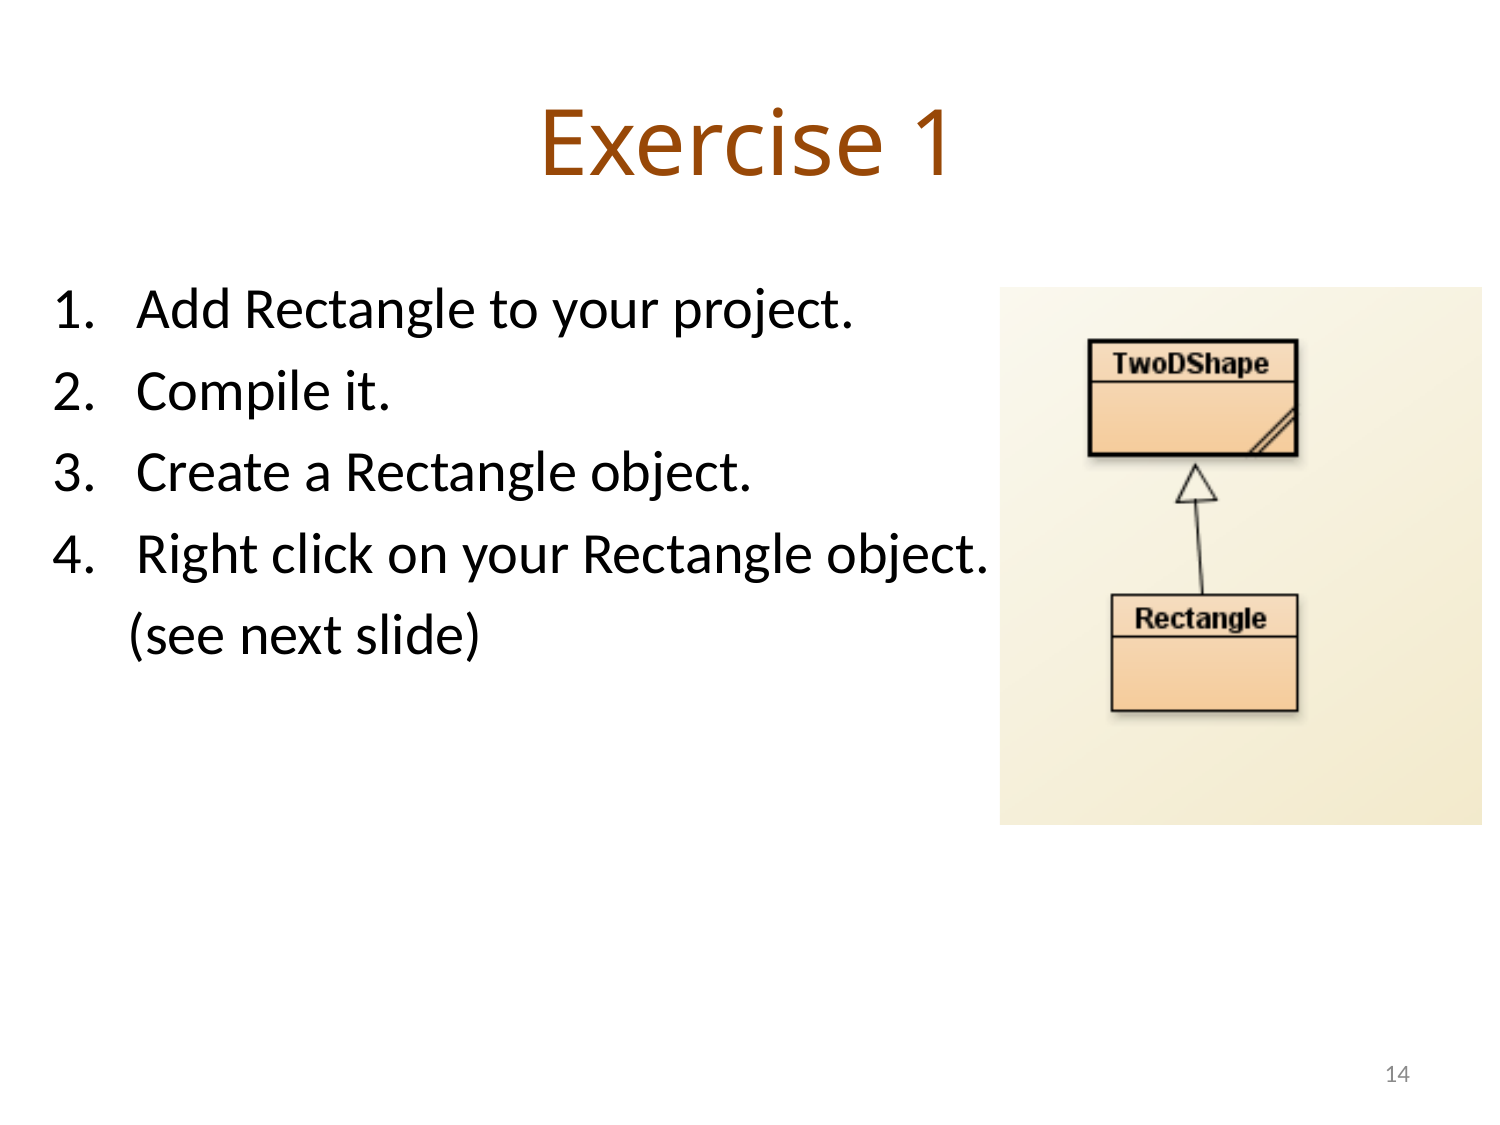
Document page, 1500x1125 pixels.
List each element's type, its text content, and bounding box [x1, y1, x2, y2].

slide_number 14 [1074, 1042, 1425, 1103]
title Exercise 1 [75, 45, 1425, 233]
picture [999, 287, 1483, 826]
list Add Rectangle to your project. Compile it. Create a Rectangle object. Right click on your Rectangle object. (see next slide) [37, 262, 1025, 1005]
